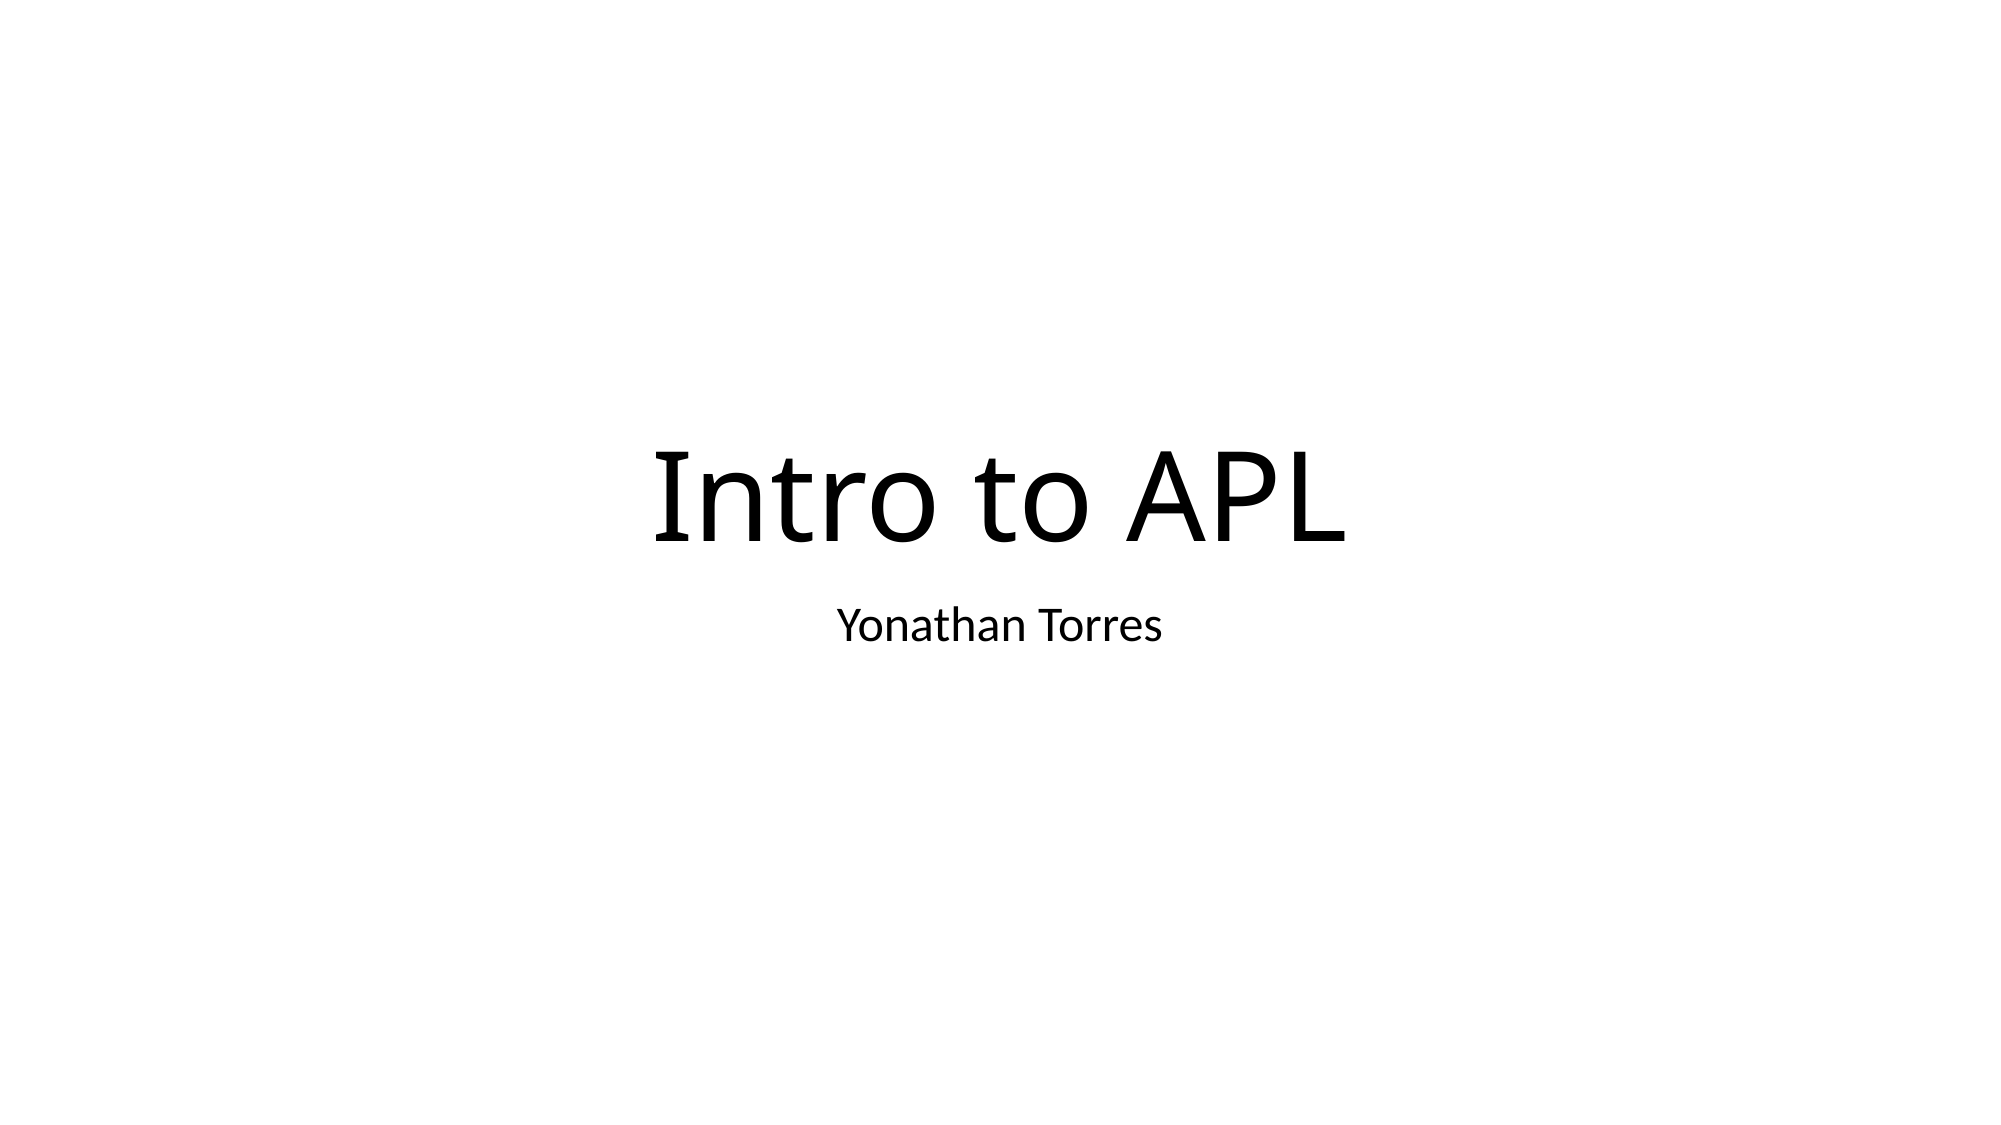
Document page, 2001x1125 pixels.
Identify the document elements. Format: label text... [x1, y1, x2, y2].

title Intro to APL [249, 184, 1750, 576]
subtitle Yonathan Torres [249, 590, 1750, 863]
